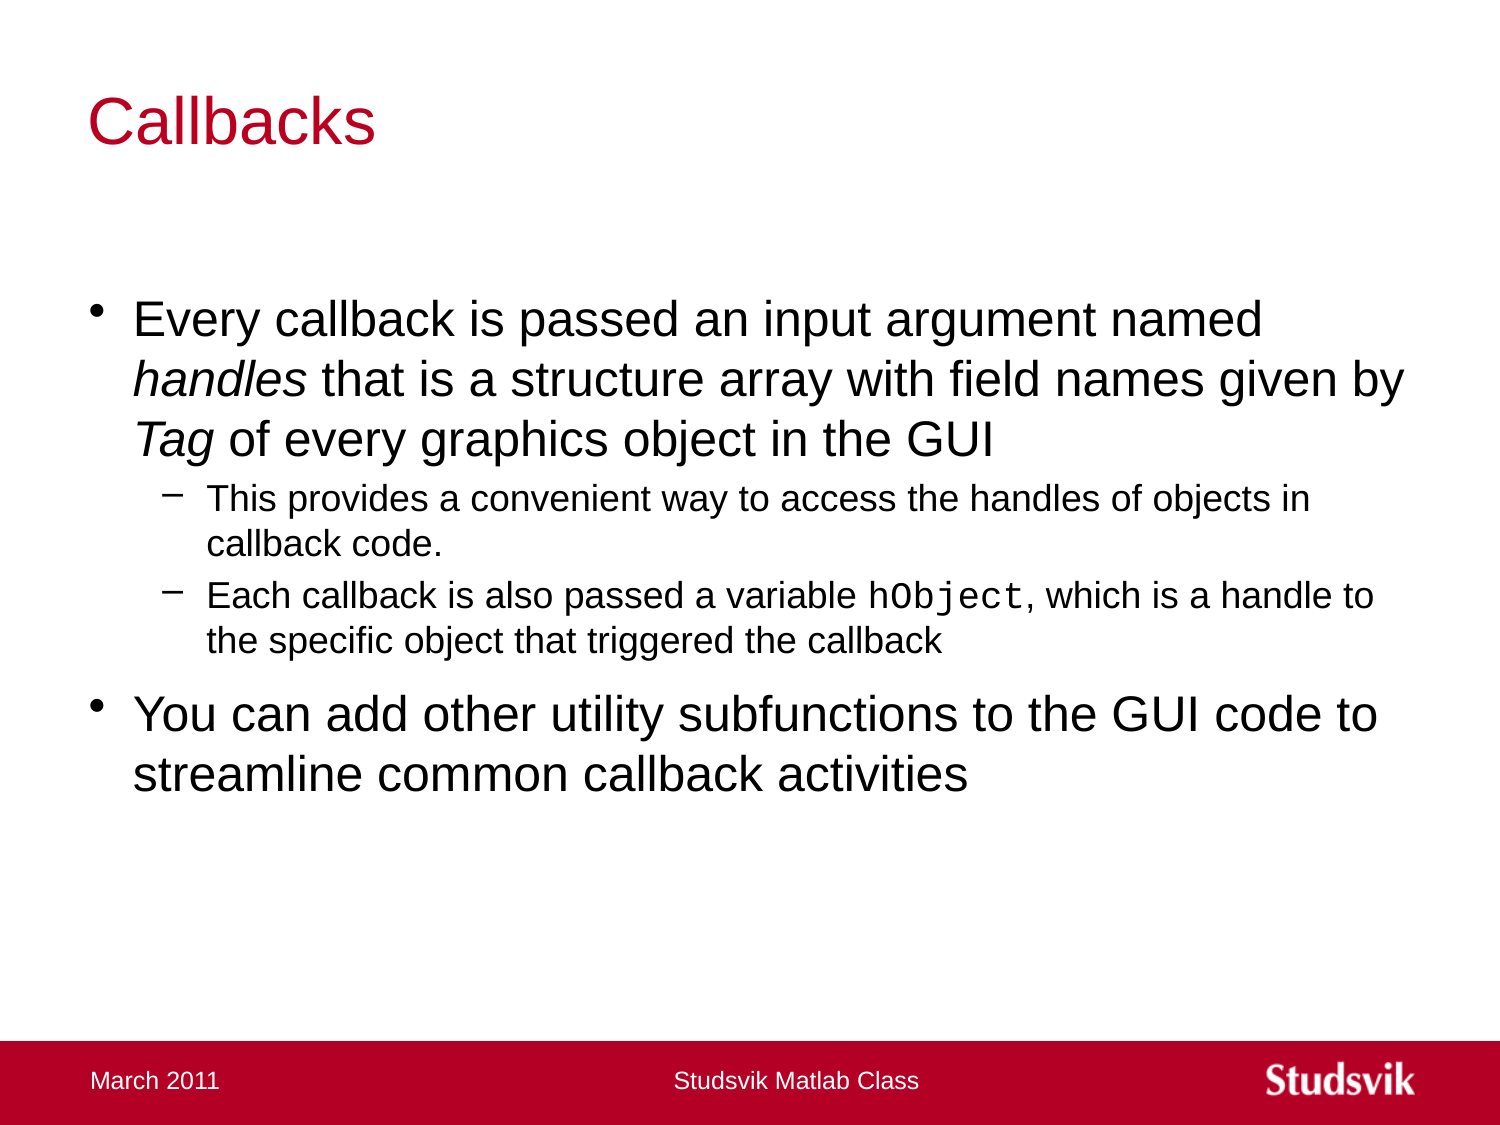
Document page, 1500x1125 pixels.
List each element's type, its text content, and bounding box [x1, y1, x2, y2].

picture [0, 1041, 1500, 1125]
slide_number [75, 1049, 465, 1110]
footer Studsvik Matlab Class [559, 1049, 1035, 1110]
list Every callback is passed an input argument named handles that is a structure array with field names given by Tag of every graphics object in the GUI This provides a convenient way to access the handles of objects in callback code. Each callback is also passed a variable hObject, which is a handle to the specific object that triggered the callback You can add other utility subfunctions to the GUI code to streamline common callback activities [88, 286, 1412, 1003]
title Callbacks [87, 78, 1412, 267]
